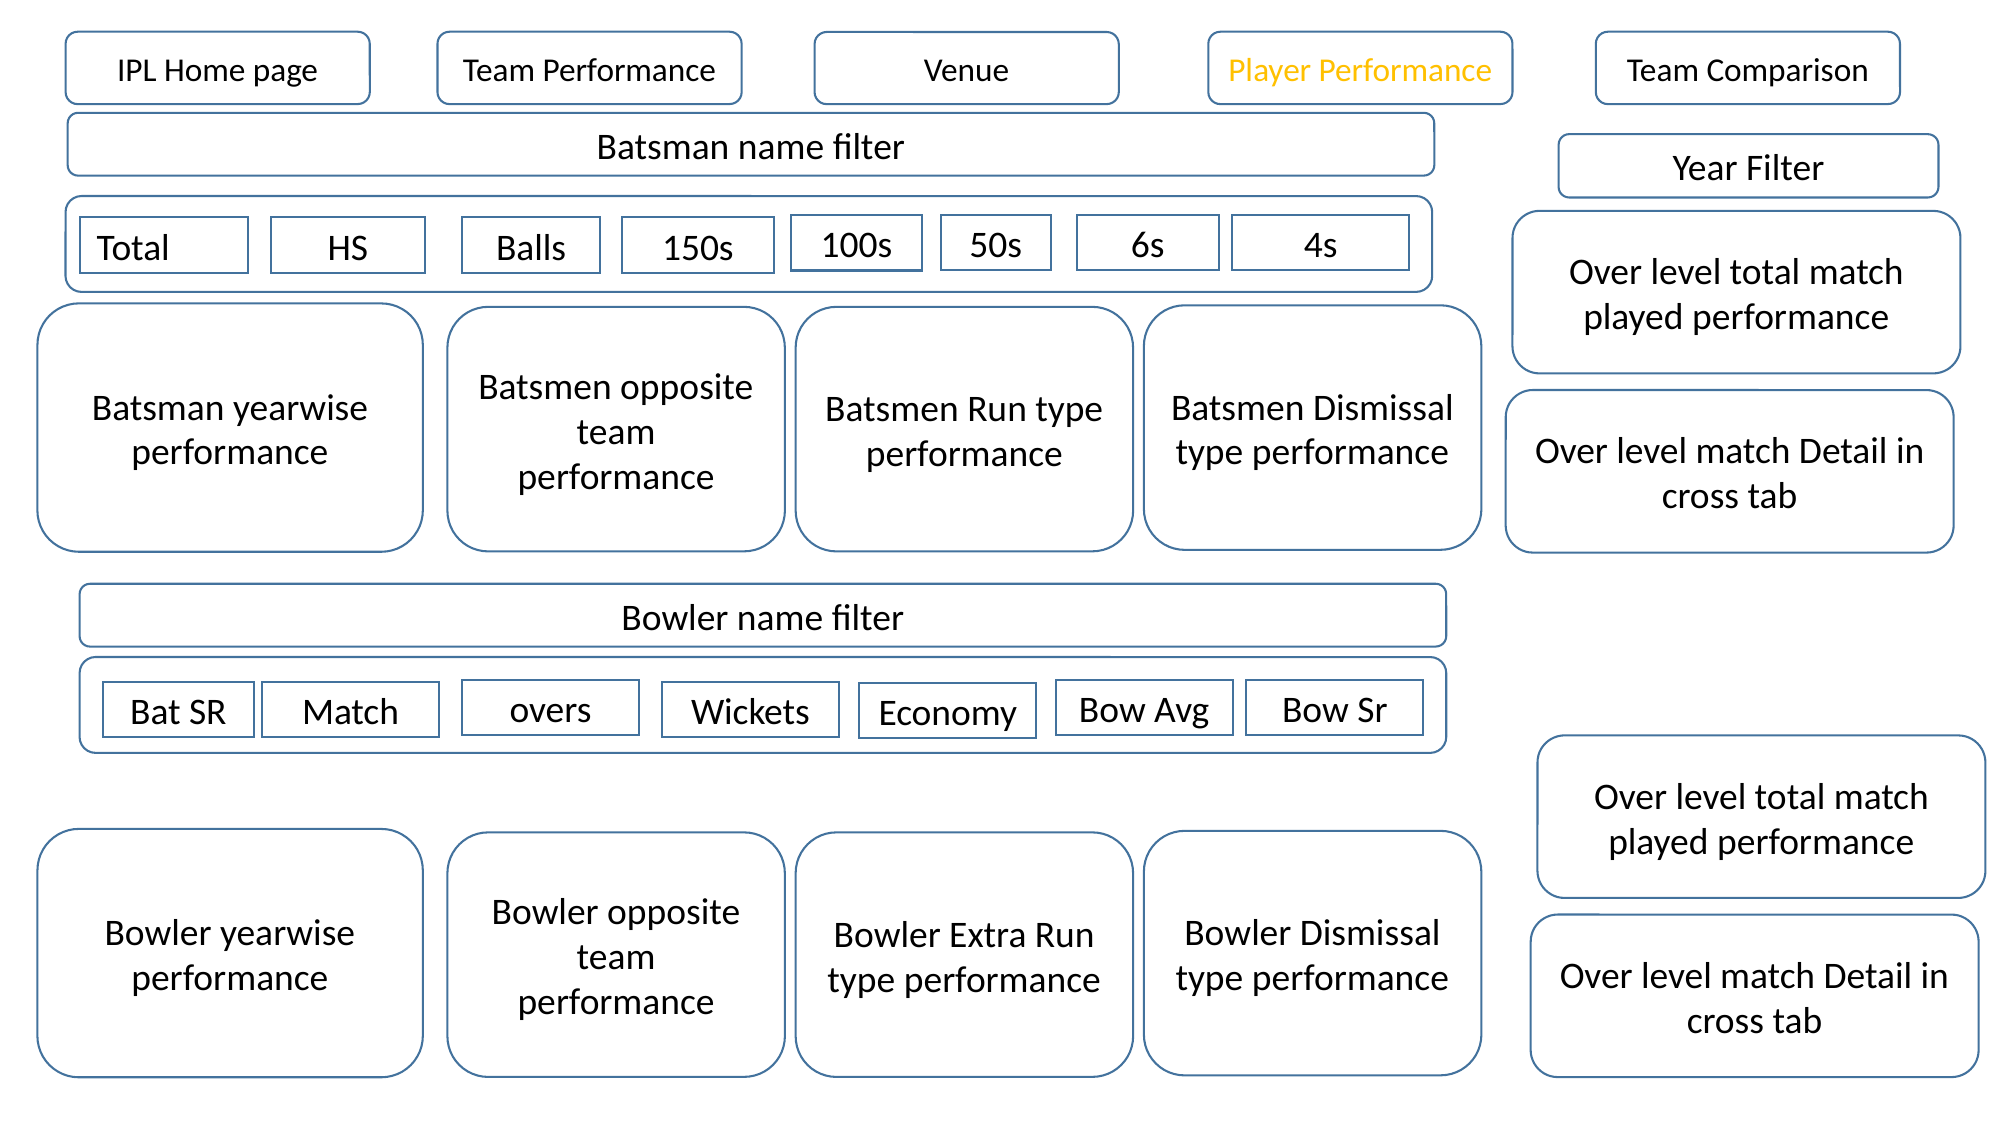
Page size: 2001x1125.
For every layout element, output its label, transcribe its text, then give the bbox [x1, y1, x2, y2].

text_box Over level match Detail in cross tab [1504, 388, 1955, 554]
text_box Year Filter [1557, 133, 1940, 199]
text_box Bow Sr [1245, 679, 1424, 736]
text_box Bowler yearwise performance [36, 827, 424, 1079]
text_box Batsman yearwise performance [36, 302, 424, 553]
text_box Venue [813, 30, 1120, 106]
text_box Batsmen Dismissal type performance [1142, 304, 1483, 551]
text_box Player Performance [1207, 30, 1514, 106]
text_box Batsman name filter [66, 111, 1436, 177]
text_box Bowler Dismissal type performance [1142, 829, 1483, 1077]
text_box Over level total match played performance [1536, 734, 1987, 899]
text_box Bowler name filter [78, 582, 1448, 648]
text_box 6s [1076, 214, 1220, 271]
text_box Batsmen opposite team performance [446, 305, 786, 553]
text_box IPL Home page [64, 30, 371, 106]
text_box Team Performance [436, 30, 743, 106]
text_box 50s [940, 214, 1052, 271]
text_box Bowler Extra Run type performance [794, 831, 1135, 1078]
text_box HS [270, 216, 426, 274]
text_box 100s [790, 214, 923, 272]
text_box Batsmen Run type performance [794, 305, 1135, 553]
text_box Wickets [661, 681, 840, 738]
text_box Team Comparison [1594, 30, 1902, 106]
text_box Balls [461, 216, 601, 274]
text_box Match [261, 681, 440, 738]
text_box overs [461, 679, 640, 736]
text_box [64, 194, 1434, 293]
text_box Bowler opposite team performance [446, 831, 786, 1078]
text_box Bow Avg [1055, 679, 1234, 736]
text_box Economy [858, 682, 1037, 739]
text_box Over level total match played performance [1511, 209, 1962, 375]
text_box Total run [79, 216, 249, 274]
text_box 4s [1231, 214, 1410, 271]
text_box [78, 655, 1448, 754]
text_box Over level match Detail in cross tab [1529, 913, 1980, 1079]
text_box 150s [621, 216, 775, 274]
text_box Bat SR [102, 681, 255, 738]
